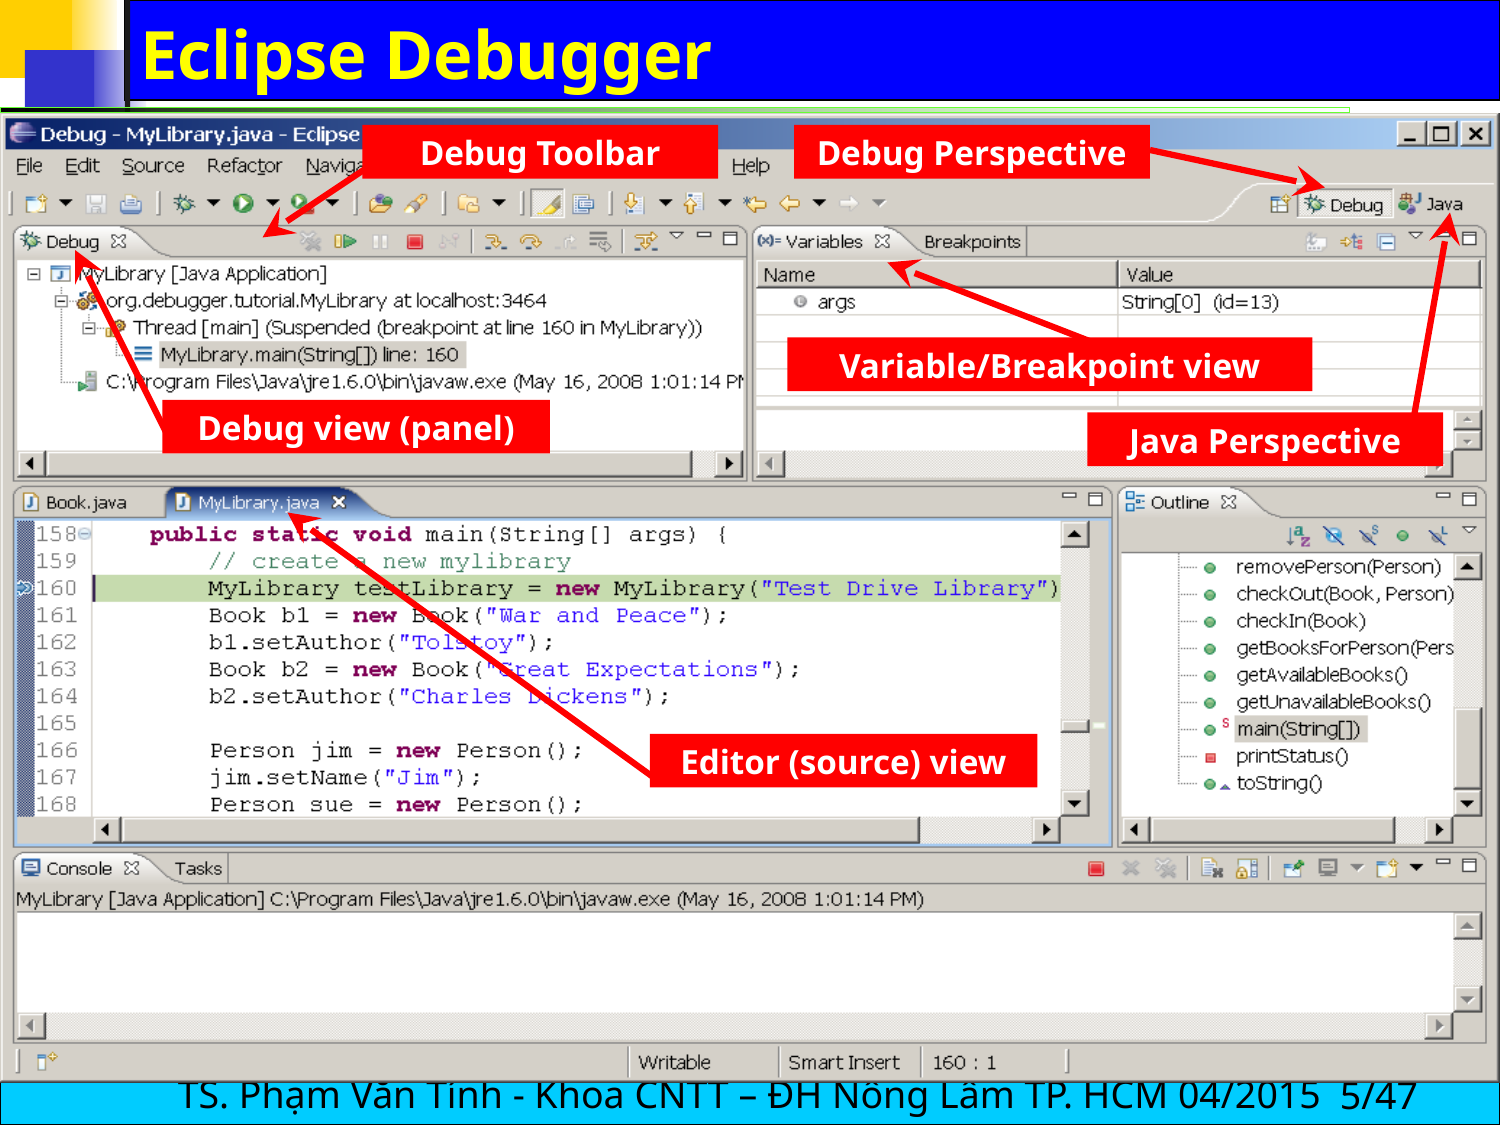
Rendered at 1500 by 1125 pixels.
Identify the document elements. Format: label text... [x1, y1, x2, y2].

picture [0, 113, 1500, 1084]
title Eclipse Debugger [124, 12, 1467, 101]
